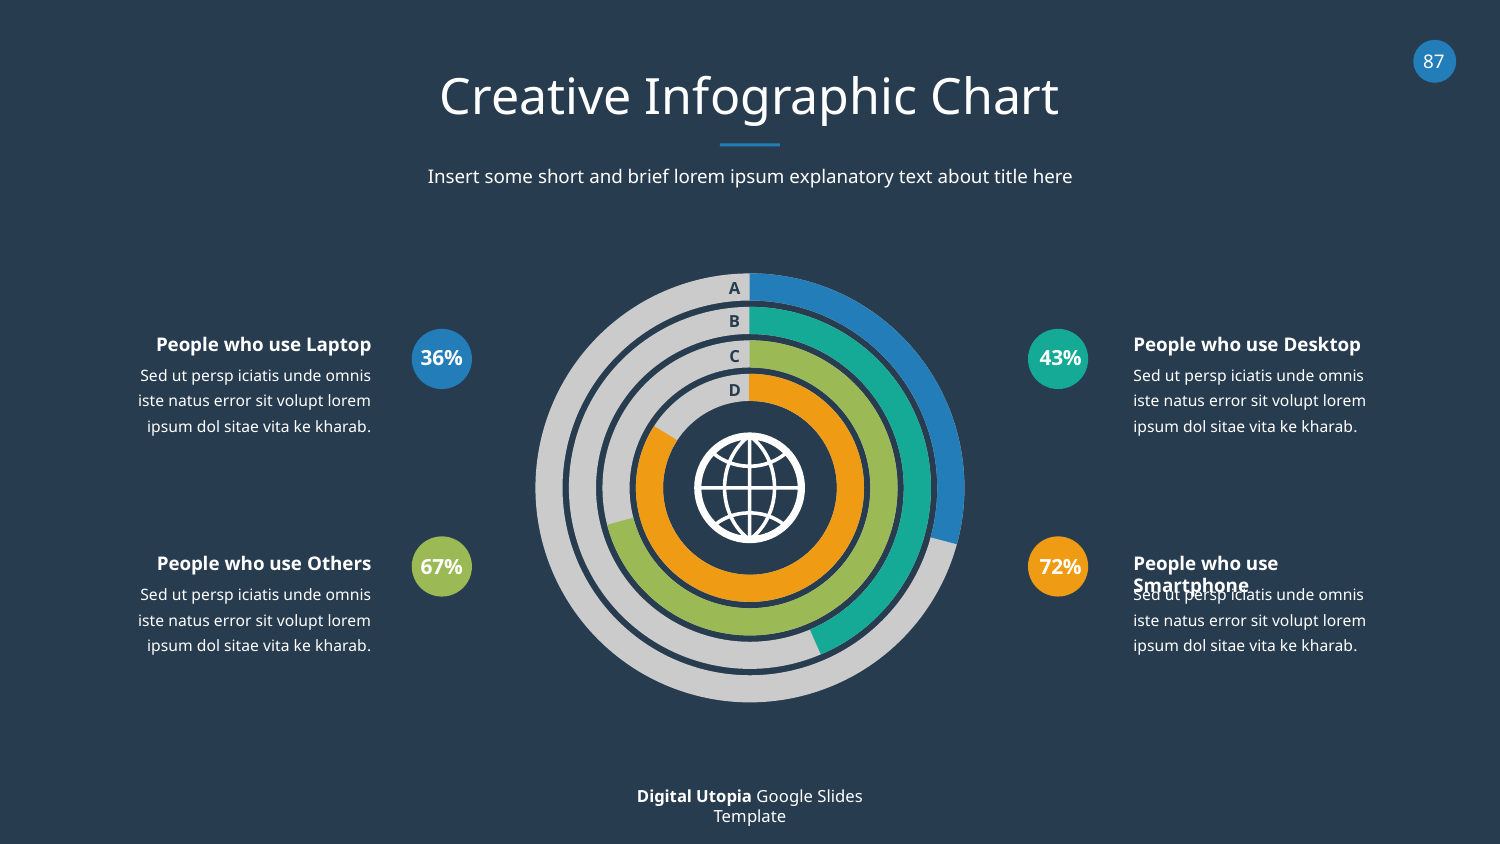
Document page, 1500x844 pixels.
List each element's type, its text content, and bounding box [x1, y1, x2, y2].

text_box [1027, 328, 1089, 390]
text_box People who use Smartphone [1133, 551, 1390, 575]
list Insert some short and brief lorem ipsum explanatory text about title here [112, 164, 1388, 190]
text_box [1027, 536, 1089, 597]
text_box Sed ut persp iciatis unde omnis iste natus error sit volupt lorem ipsum dol sitae vita ke kharab. [1133, 359, 1390, 433]
text_box People who use Laptop [114, 332, 372, 355]
text_box Sed ut persp iciatis unde omnis iste natus error sit volupt lorem ipsum dol sitae vita ke kharab. [1133, 578, 1390, 653]
list Creative Infographic Chart [112, 64, 1388, 131]
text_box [411, 328, 473, 390]
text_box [411, 536, 473, 597]
text_box People who use Others [114, 551, 372, 575]
text_box Sed ut persp iciatis unde omnis iste natus error sit volupt lorem ipsum dol sitae vita ke kharab. [114, 359, 372, 433]
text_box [548, 277, 952, 689]
text_box People who use Desktop [1133, 332, 1390, 355]
text_box Sed ut persp iciatis unde omnis iste natus error sit volupt lorem ipsum dol sitae vita ke kharab. [114, 578, 372, 653]
